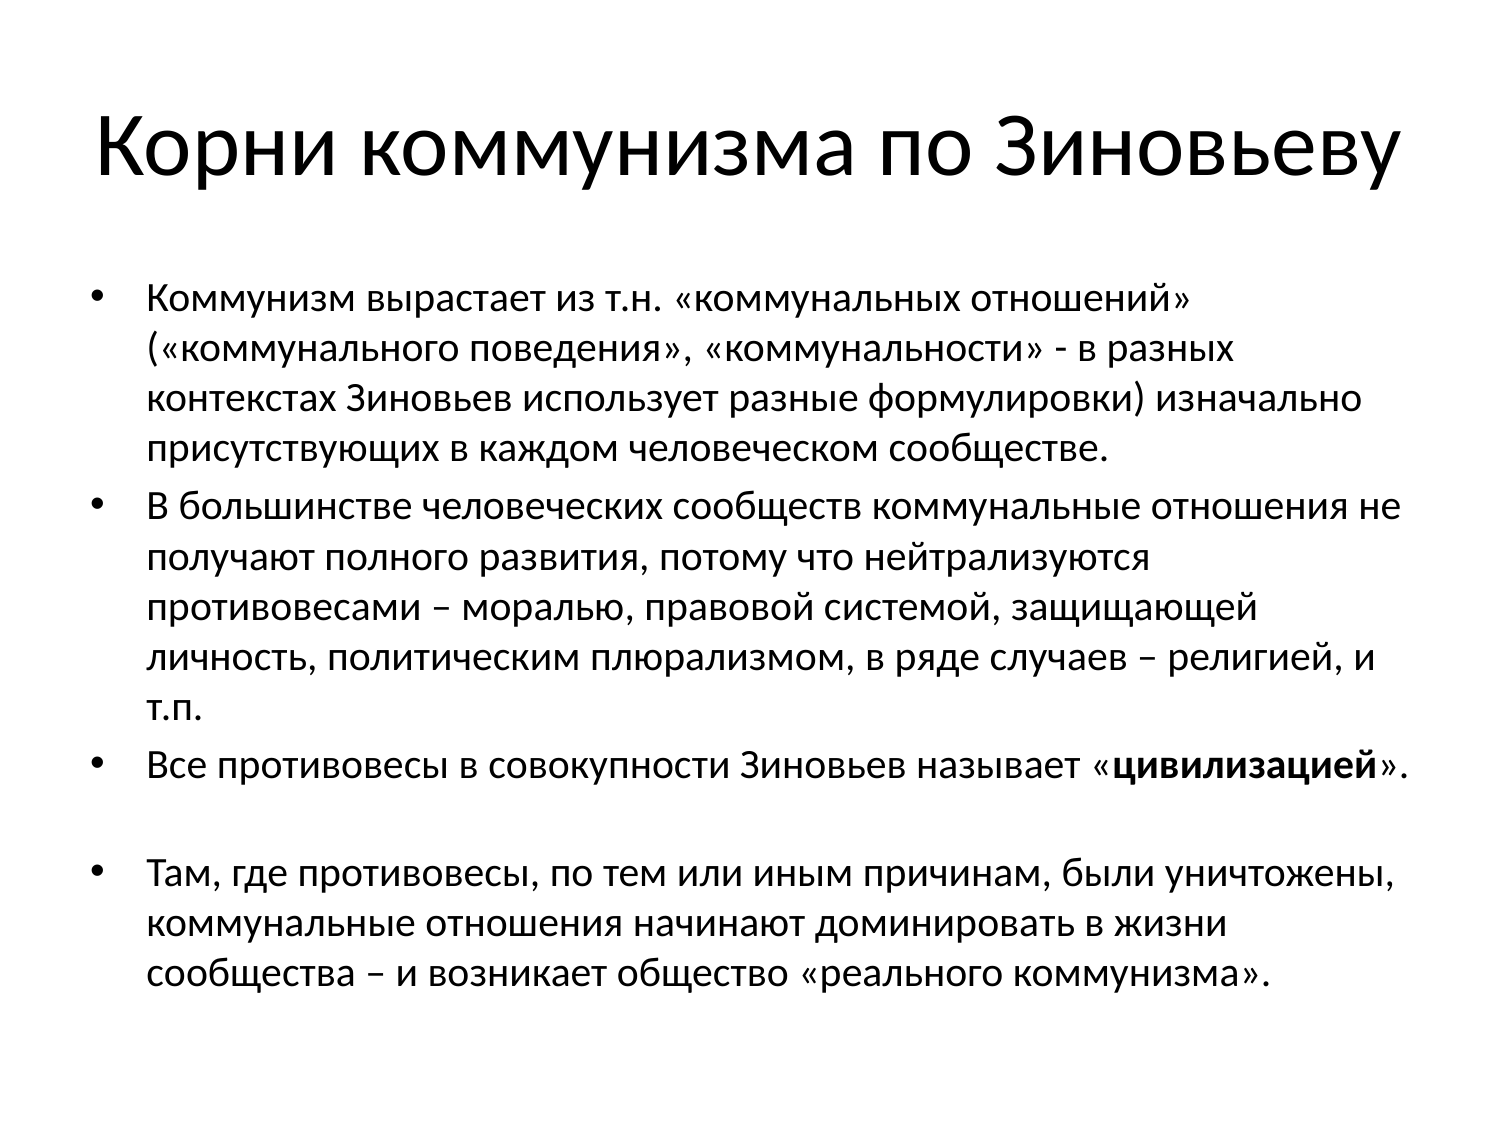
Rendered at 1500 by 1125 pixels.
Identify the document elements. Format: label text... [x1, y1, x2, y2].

title Корни коммунизма по Зиновьеву [75, 45, 1425, 233]
list Коммунизм вырастает из т.н. «коммунальных отношений» («коммунального поведения», «коммунальности» - в разных контекстах Зиновьев использует разные формулировки) изначально присутствующих в каждом человеческом сообществе. В большинстве человеческих сообществ коммунальные отношения не получают полного развития, потому что нейтрализуются противовесами – моралью, правовой системой, защищающей личность, политическим плюрализмом, в ряде случаев – религией, и т.п. Все противовесы в совокупности Зиновьев называет «цивилизацией». Там, где противовесы, по тем или иным причинам, были уничтожены, коммунальные отношения начинают доминировать в жизни сообщества – и возникает общество «реального коммунизма». [75, 262, 1425, 1005]
